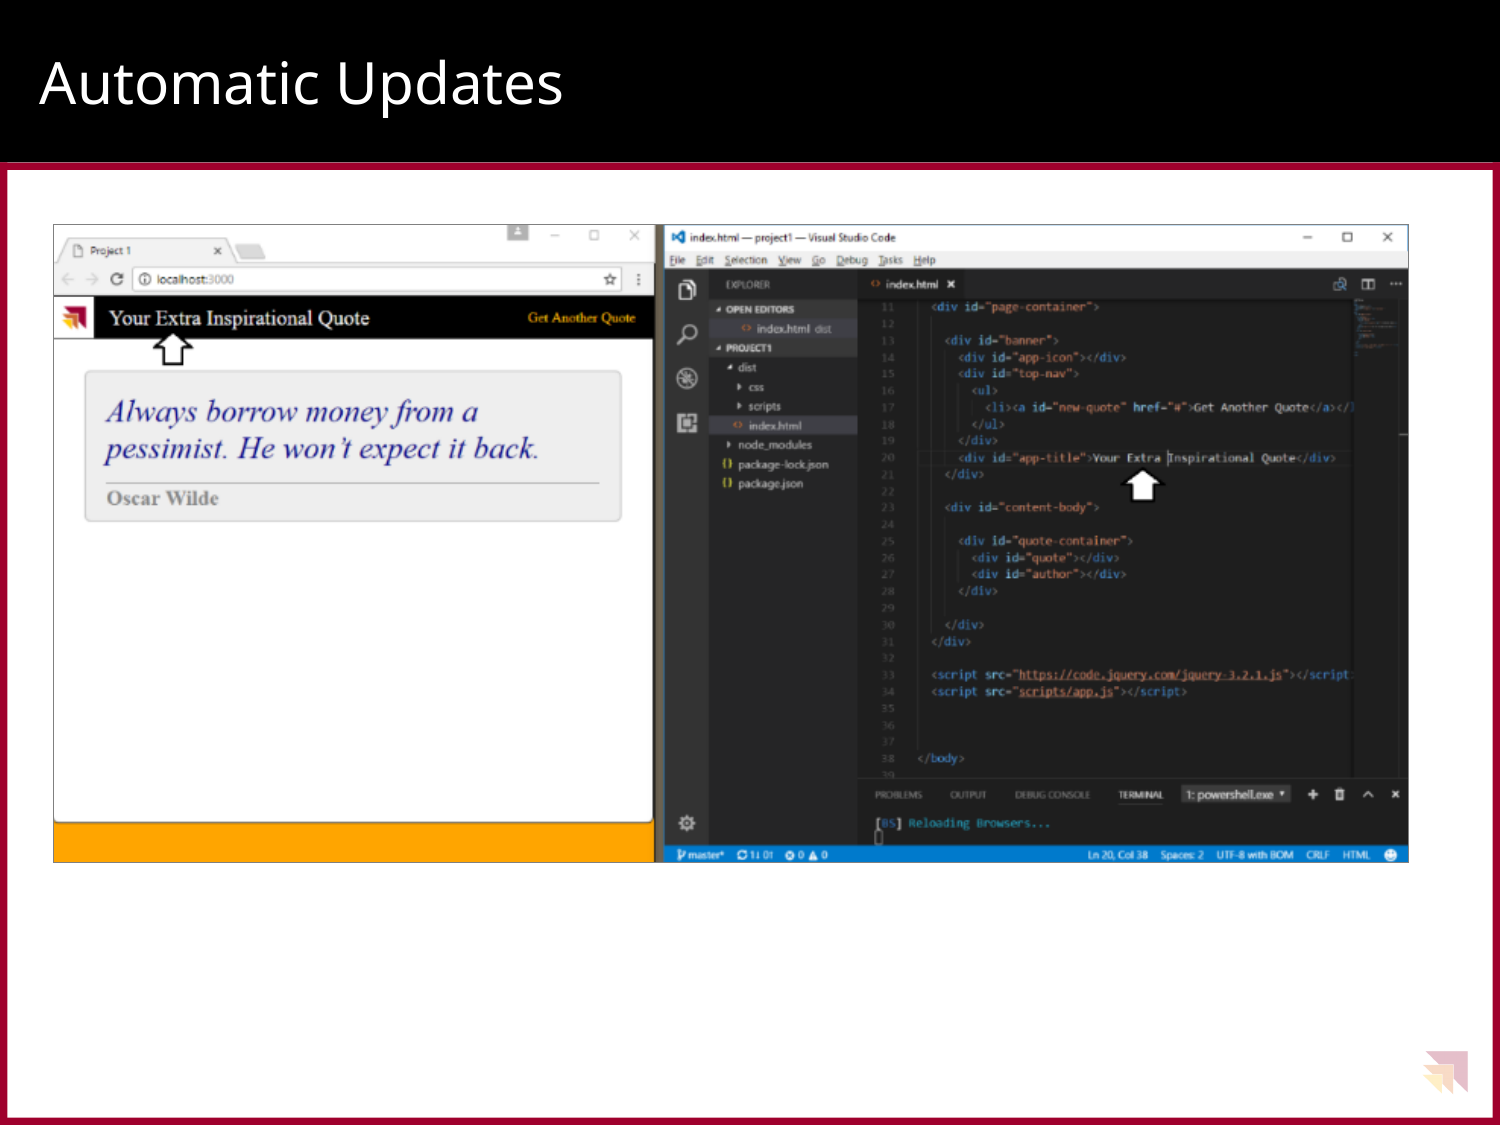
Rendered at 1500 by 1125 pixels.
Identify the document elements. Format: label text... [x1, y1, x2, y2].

title Automatic Updates [24, 12, 1438, 150]
picture [53, 224, 1410, 863]
